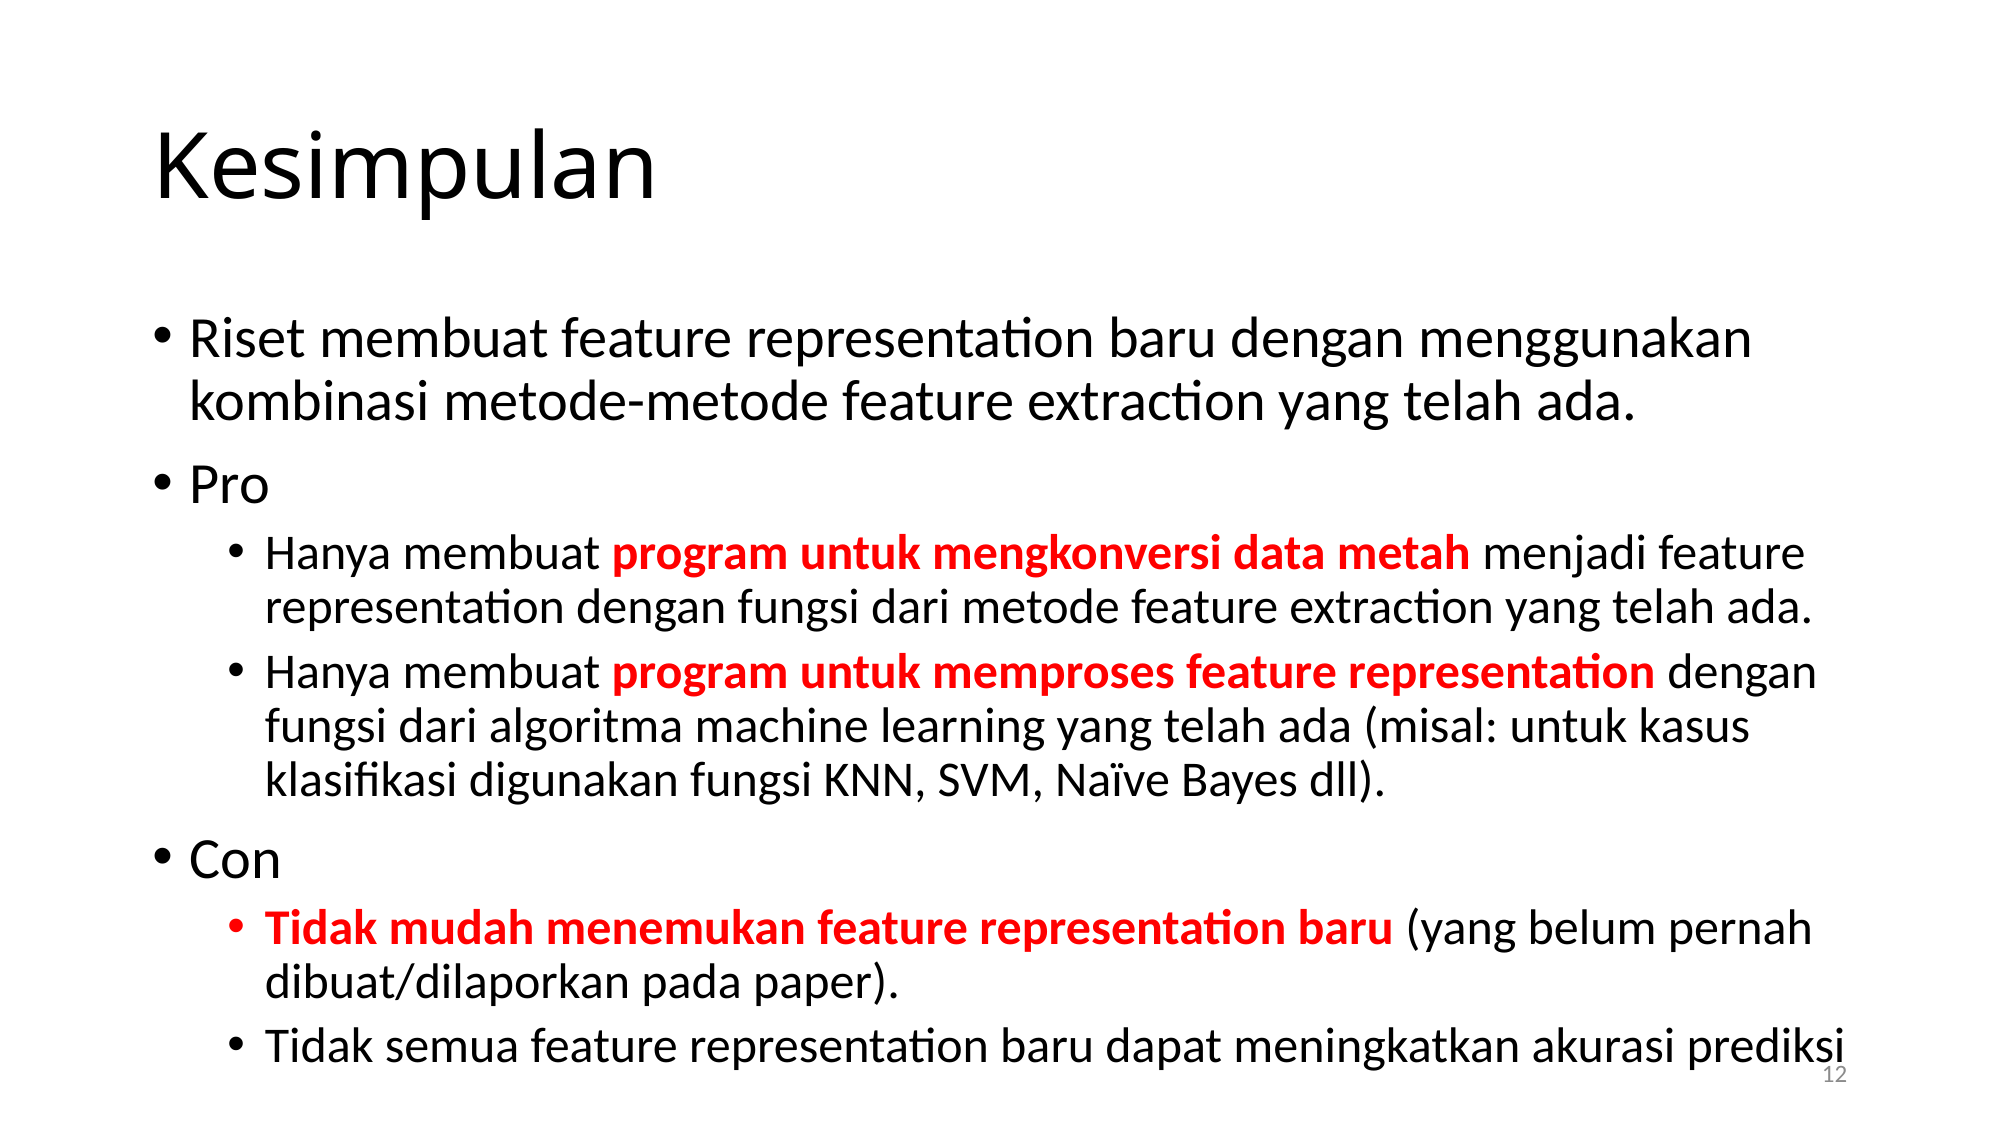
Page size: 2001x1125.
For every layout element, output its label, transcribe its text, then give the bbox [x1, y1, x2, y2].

list Riset membuat feature representation baru dengan menggunakan kombinasi metode-metode feature extraction yang telah ada. Pro Hanya membuat program untuk mengkonversi data metah menjadi feature representation dengan fungsi dari metode feature extraction yang telah ada. Hanya membuat program untuk memproses feature representation dengan fungsi dari algoritma machine learning yang telah ada (misal: untuk kasus klasifikasi digunakan fungsi KNN, SVM, Naïve Bayes dll). Con Tidak mudah menemukan feature representation baru (yang belum pernah dibuat/dilaporkan pada paper). Tidak semua feature representation baru dapat meningkatkan akurasi prediksi [137, 299, 1863, 1103]
slide_number 12 [1412, 1042, 1863, 1103]
title Kesimpulan [137, 59, 1863, 278]
